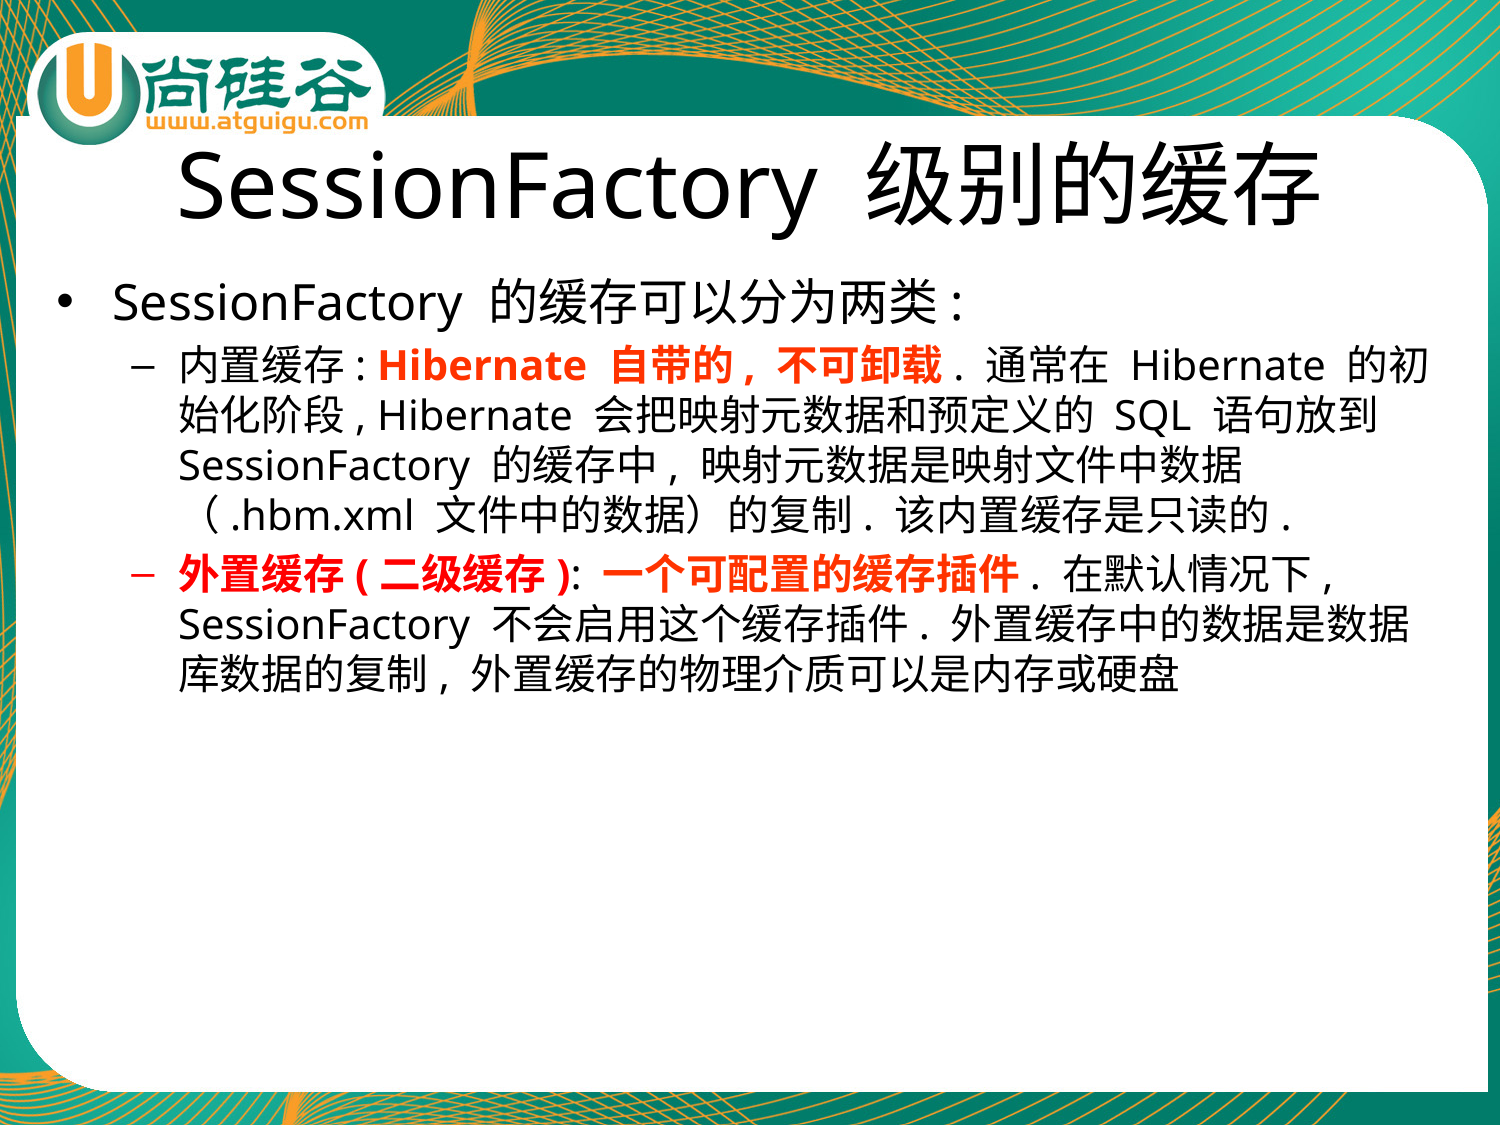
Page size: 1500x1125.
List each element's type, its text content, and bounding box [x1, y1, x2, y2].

title SessionFactory 级别的缓存 [112, 87, 1388, 263]
list SessionFactory 的缓存可以分为两类: 内置缓存: Hibernate 自带的, 不可卸载. 通常在 Hibernate 的初始化阶段, Hibernate 会把映射元数据和预定义的 SQL 语句放到 SessionFactory 的缓存中, 映射元数据是映射文件中数据（.hbm.xml 文件中的数据）的复制. 该内置缓存是只读的. 外置缓存(二级缓存): 一个可配置的缓存插件. 在默认情况下, SessionFactory 不会启用这个缓存插件. 外置缓存中的数据是数据库数据的复制, 外置缓存的物理介质可以是内存或硬盘 [41, 263, 1459, 752]
picture [0, 0, 1500, 1125]
